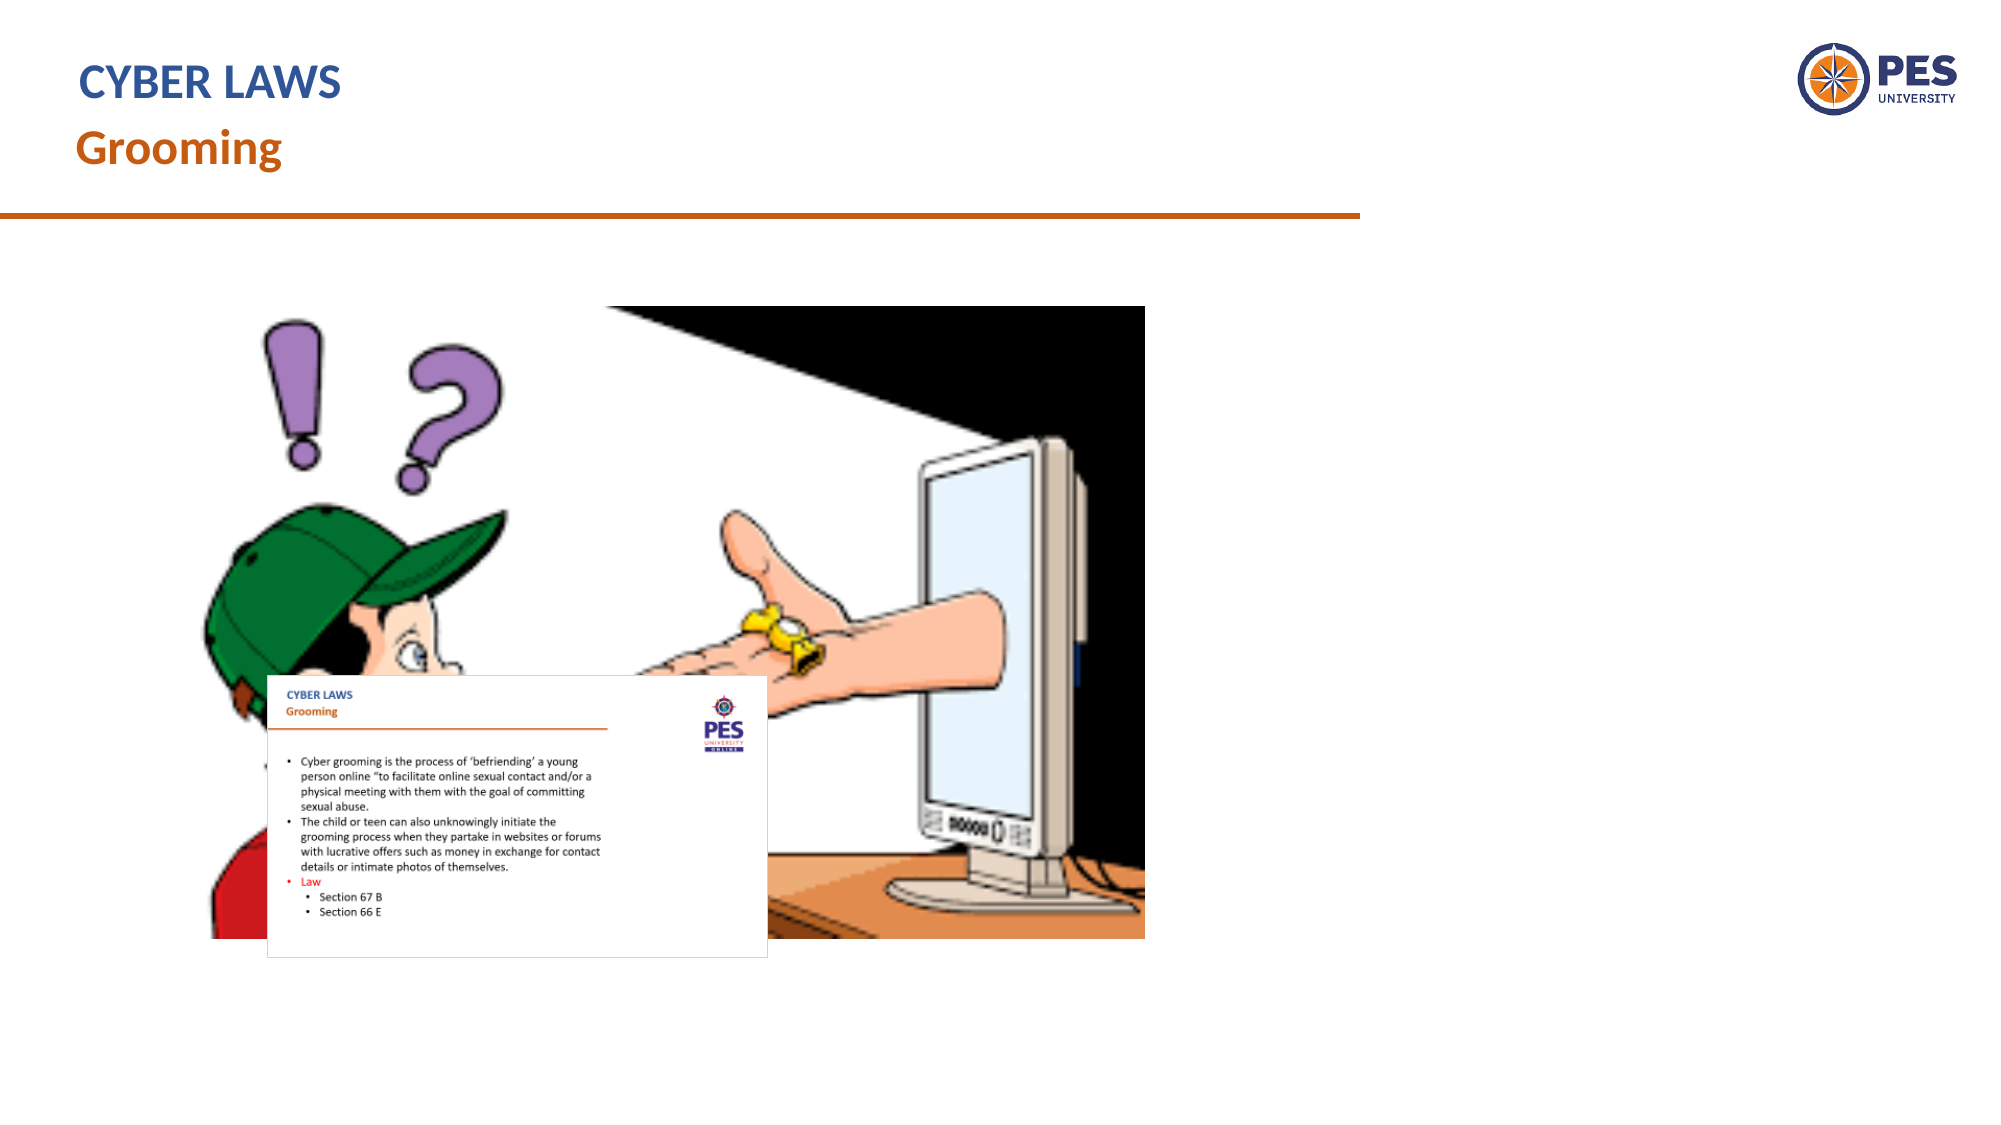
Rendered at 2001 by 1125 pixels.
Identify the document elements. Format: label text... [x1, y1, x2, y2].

picture [1789, 34, 1965, 124]
text_box Grooming [60, 106, 1374, 182]
text_box CYBER LAWS [64, 41, 1295, 117]
picture [152, 306, 1145, 957]
